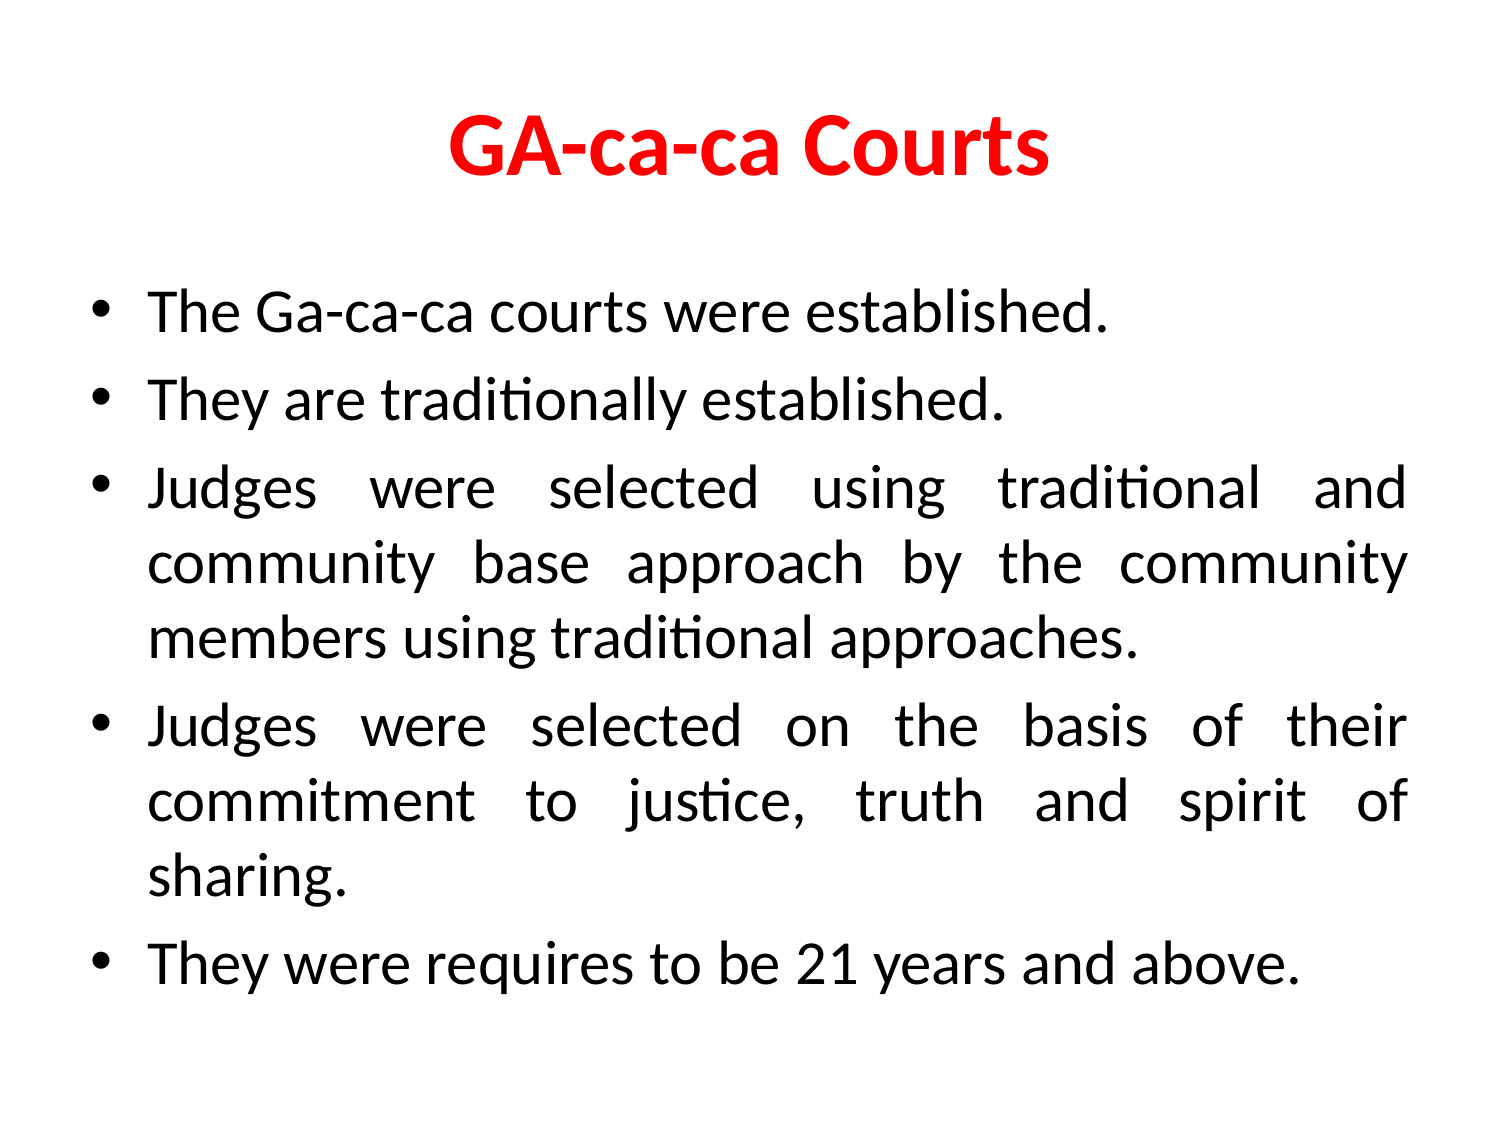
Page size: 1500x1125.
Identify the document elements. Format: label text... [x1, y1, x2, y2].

list The Ga-ca-ca courts were established. They are traditionally established. Judges were selected using traditional and community base approach by the community members using traditional approaches. Judges were selected on the basis of their commitment to justice, truth and spirit of sharing. They were requires to be 21 years and above. [75, 262, 1425, 1005]
title GA-ca-ca Courts [75, 45, 1425, 233]
